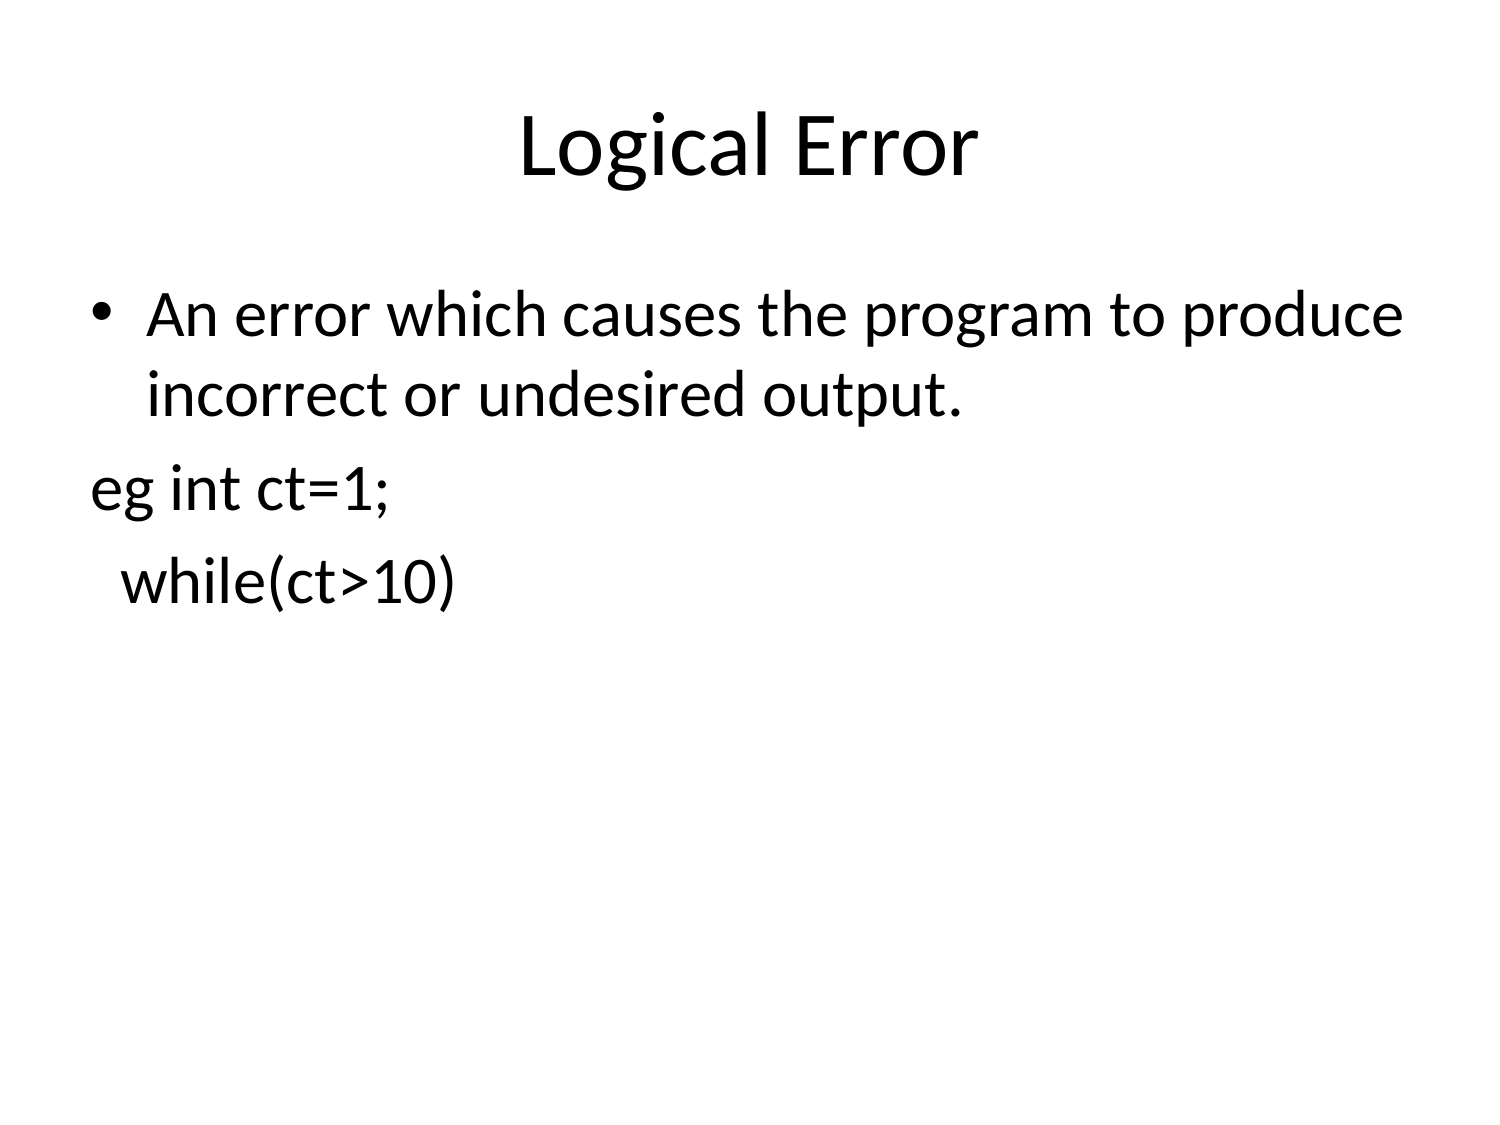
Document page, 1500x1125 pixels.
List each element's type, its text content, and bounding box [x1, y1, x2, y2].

title Logical Error [75, 45, 1425, 233]
list An error which causes the program to produce incorrect or undesired output. eg int ct=1; while(ct>10) [75, 262, 1425, 1005]
